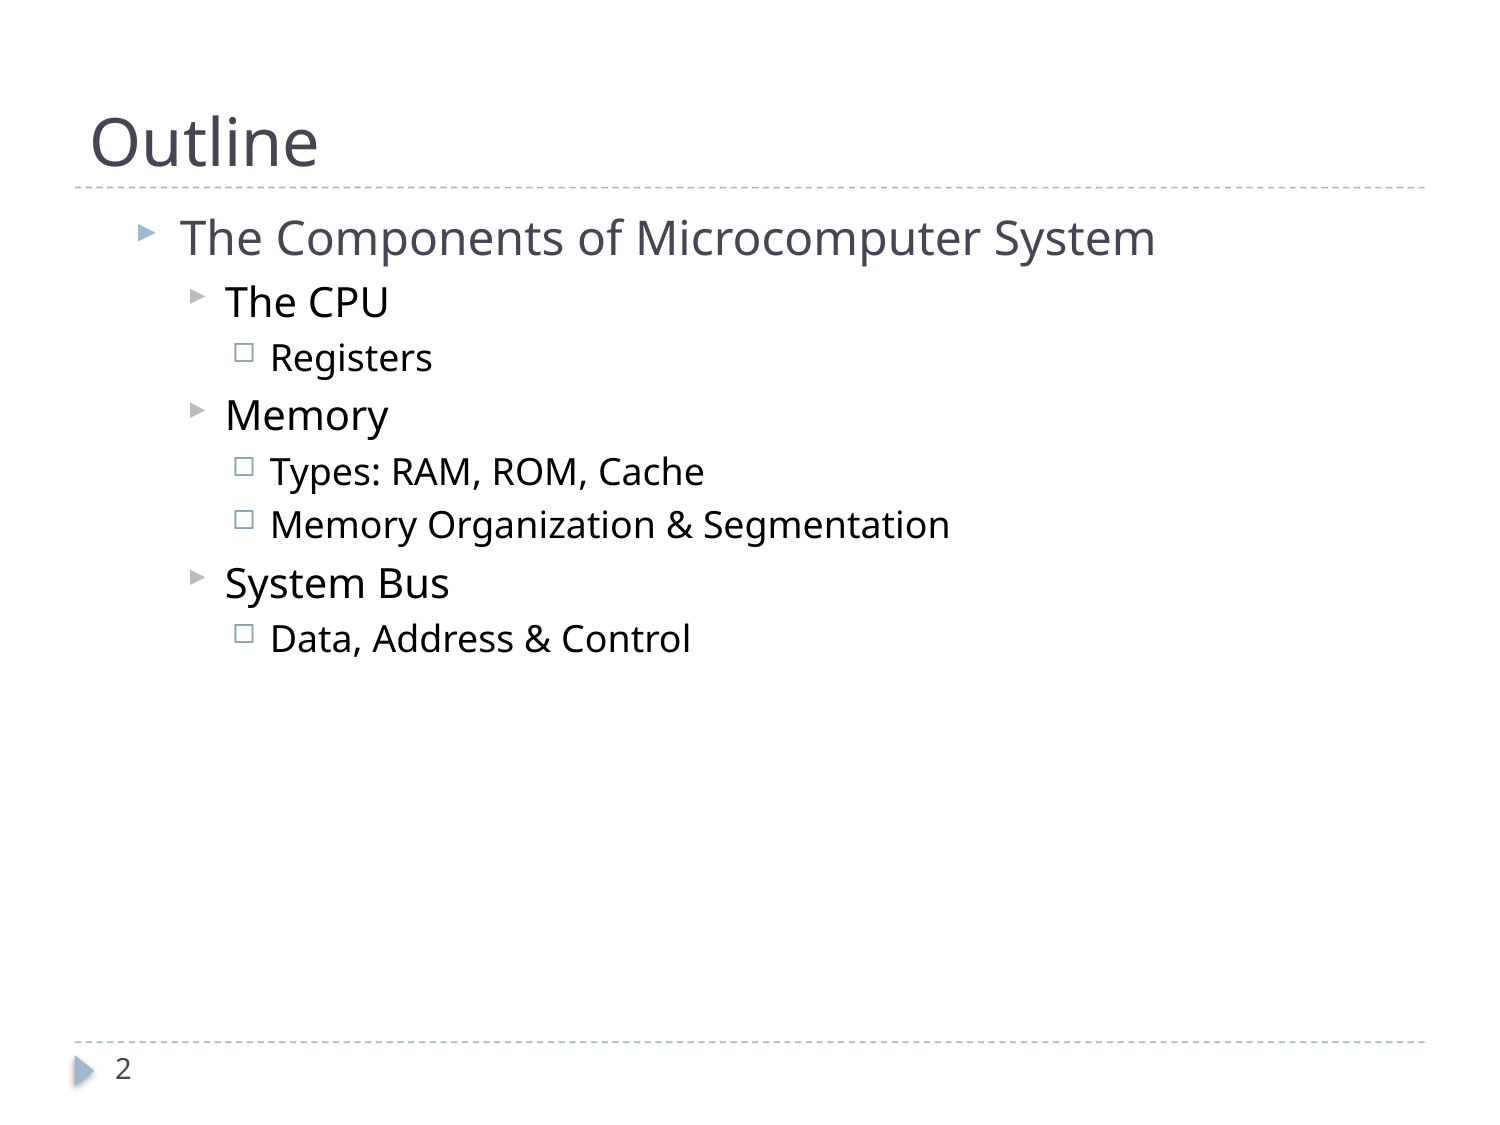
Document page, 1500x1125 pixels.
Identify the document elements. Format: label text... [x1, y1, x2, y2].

title Outline [75, 24, 1425, 188]
slide_number 2 [100, 1042, 426, 1103]
list The Components of Microcomputer System The CPU Registers Memory Types: RAM, ROM, Cache Memory Organization & Segmentation System Bus Data, Address & Control [75, 200, 1425, 1010]
